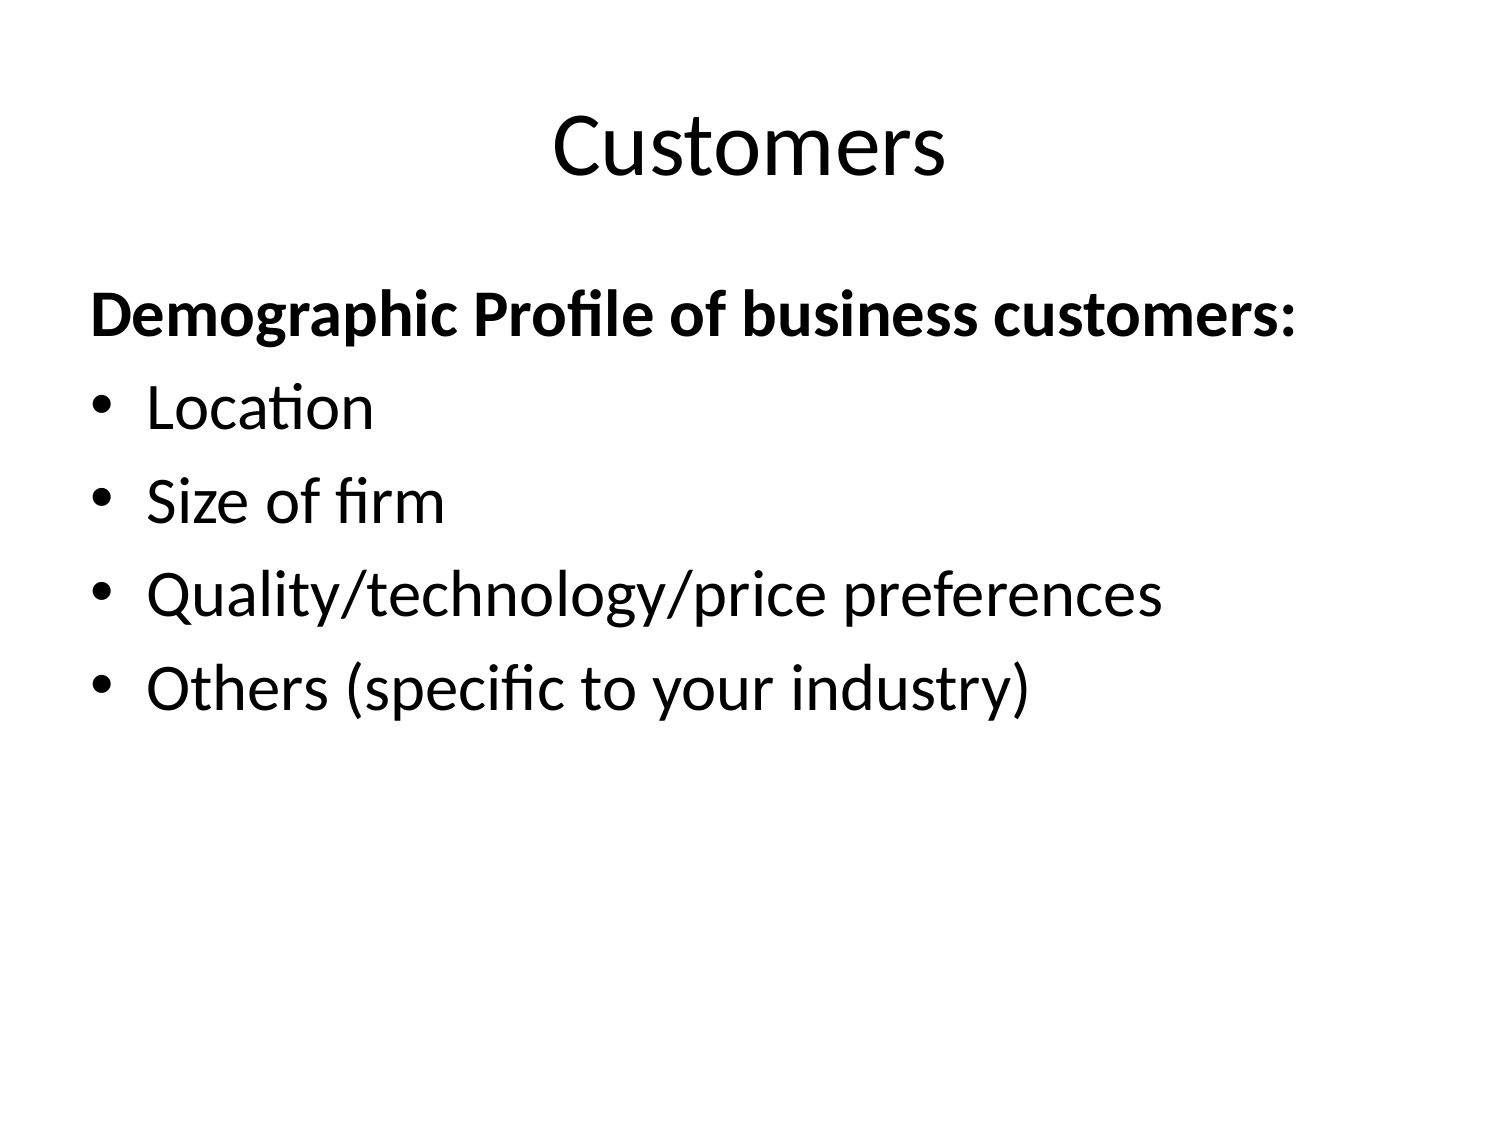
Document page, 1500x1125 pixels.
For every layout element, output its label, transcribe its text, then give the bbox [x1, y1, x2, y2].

list Demographic Profile of business customers: Location Size of firm Quality/technology/price preferences Others (specific to your industry) [75, 262, 1425, 1005]
title Customers [75, 45, 1425, 233]
